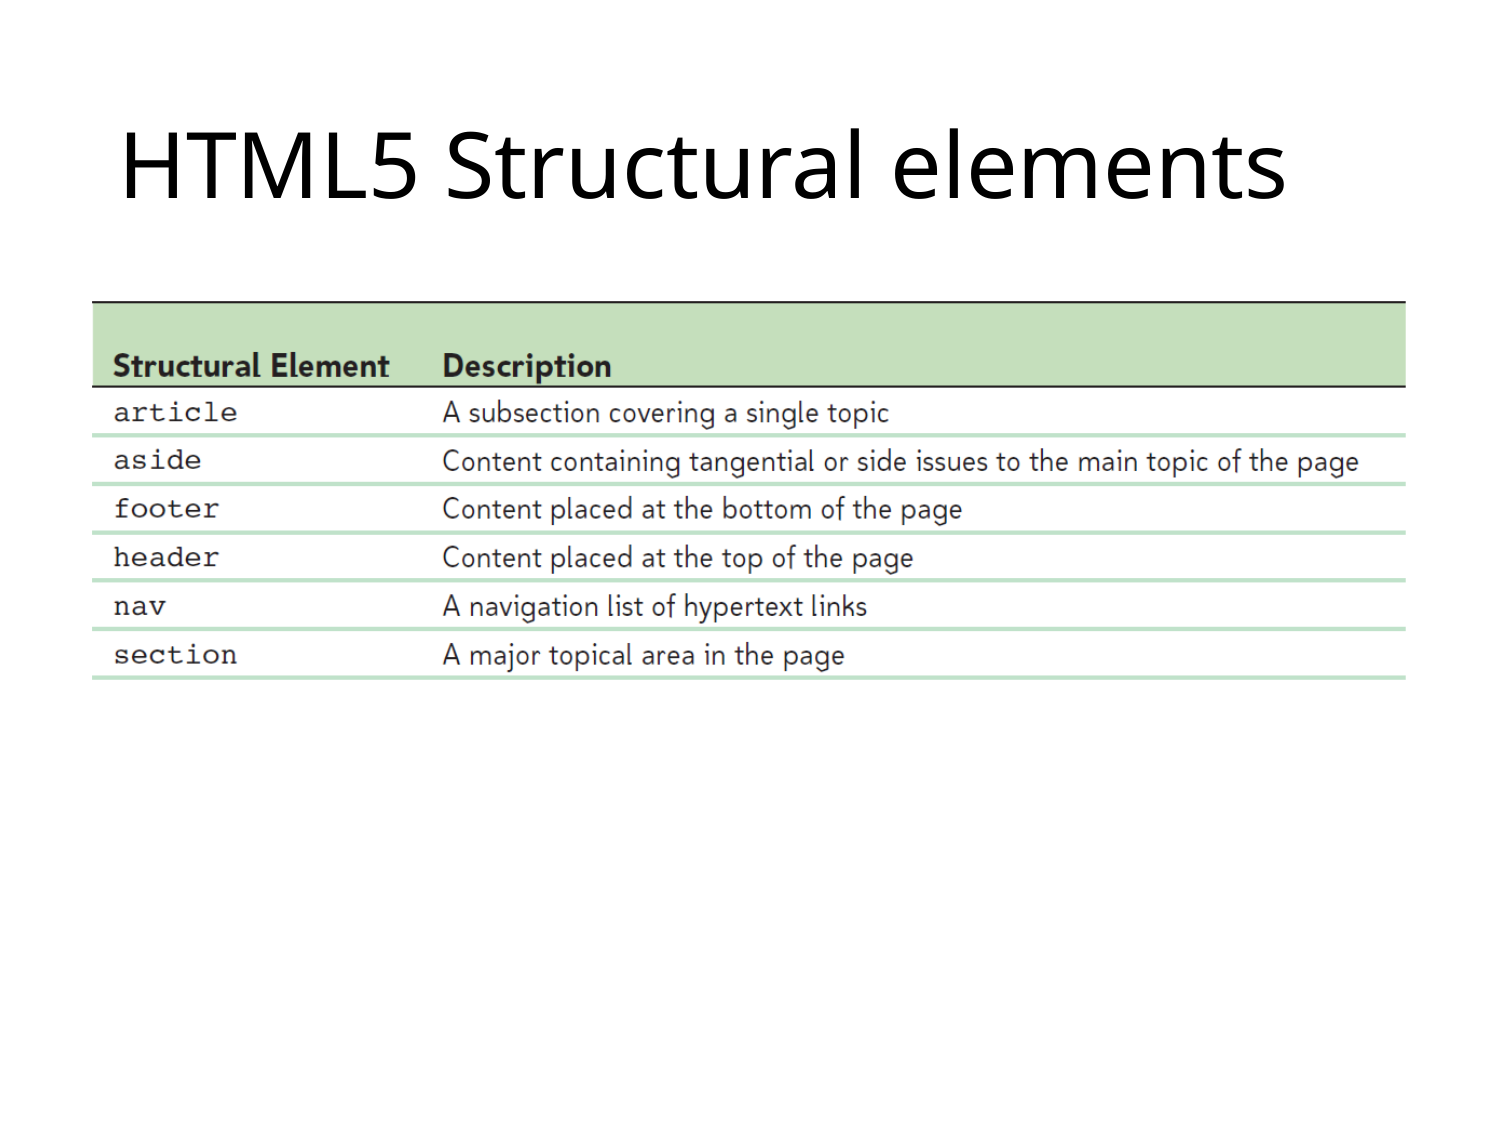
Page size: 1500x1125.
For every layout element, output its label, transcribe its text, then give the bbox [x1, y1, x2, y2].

title HTML5 Structural elements [103, 59, 1397, 278]
picture [91, 299, 1409, 682]
